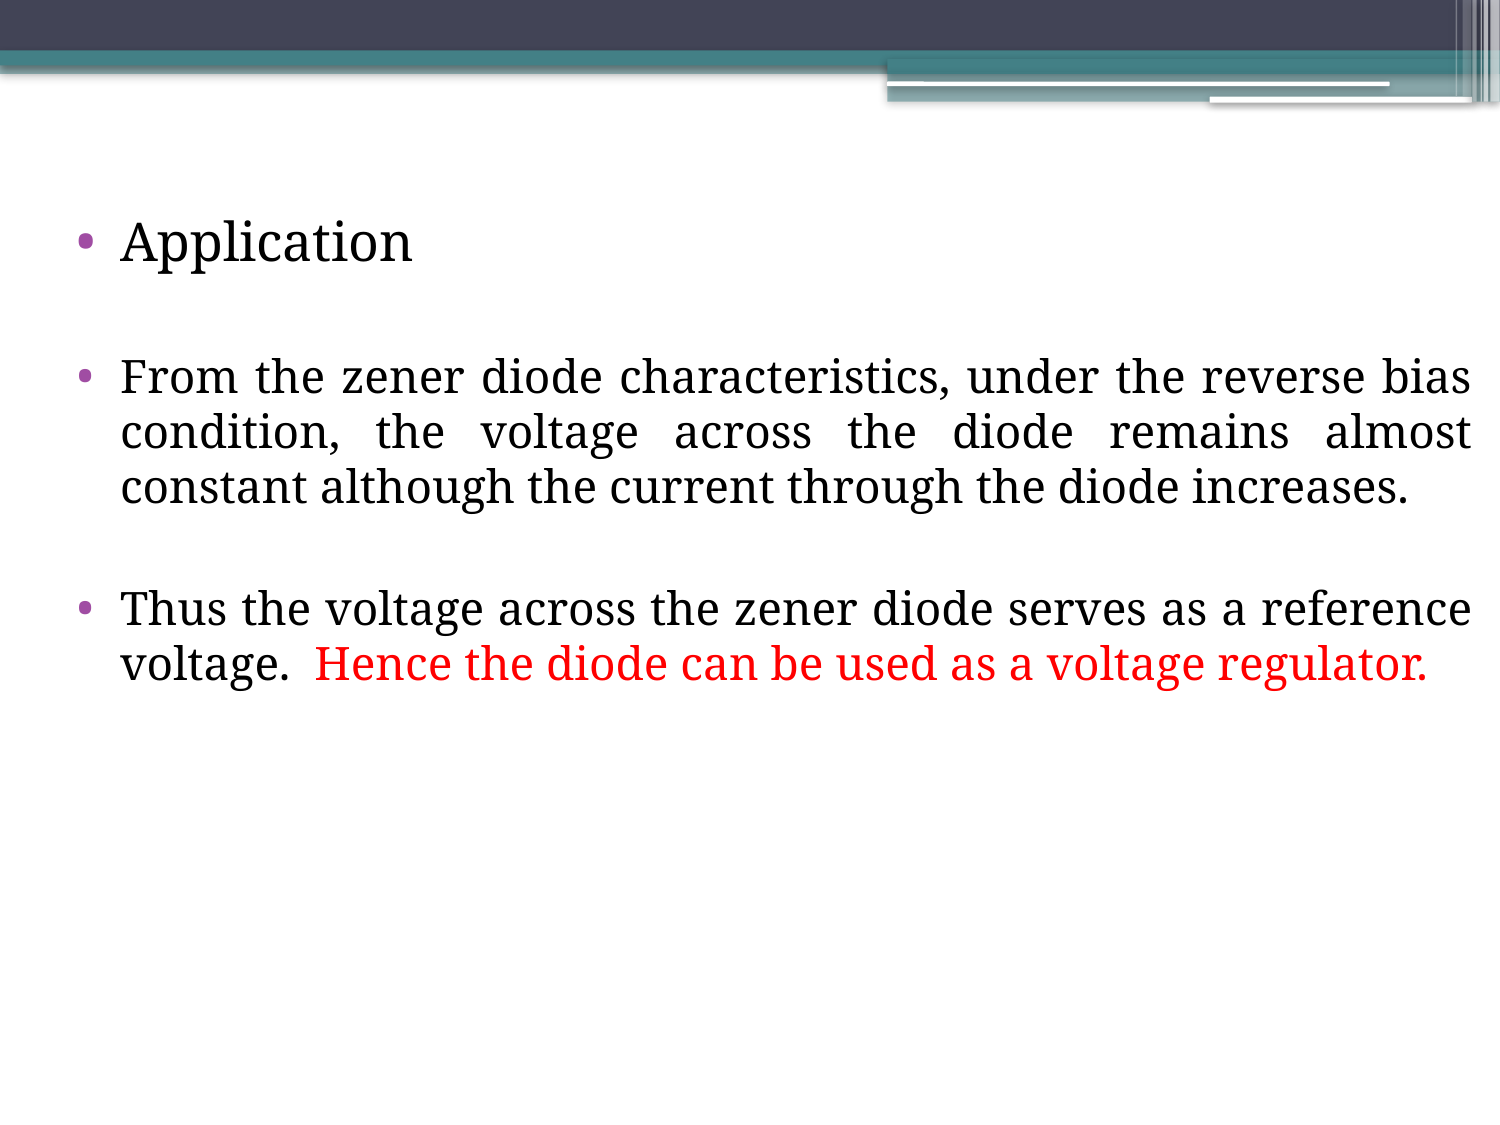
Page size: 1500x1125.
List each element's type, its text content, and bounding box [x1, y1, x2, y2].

list Application From the zener diode characteristics, under the reverse bias condition, the voltage across the diode remains almost constant although the current through the diode increases. Thus the voltage across the zener diode serves as a reference voltage. Hence the diode can be used as a voltage regulator. [50, 200, 1488, 763]
